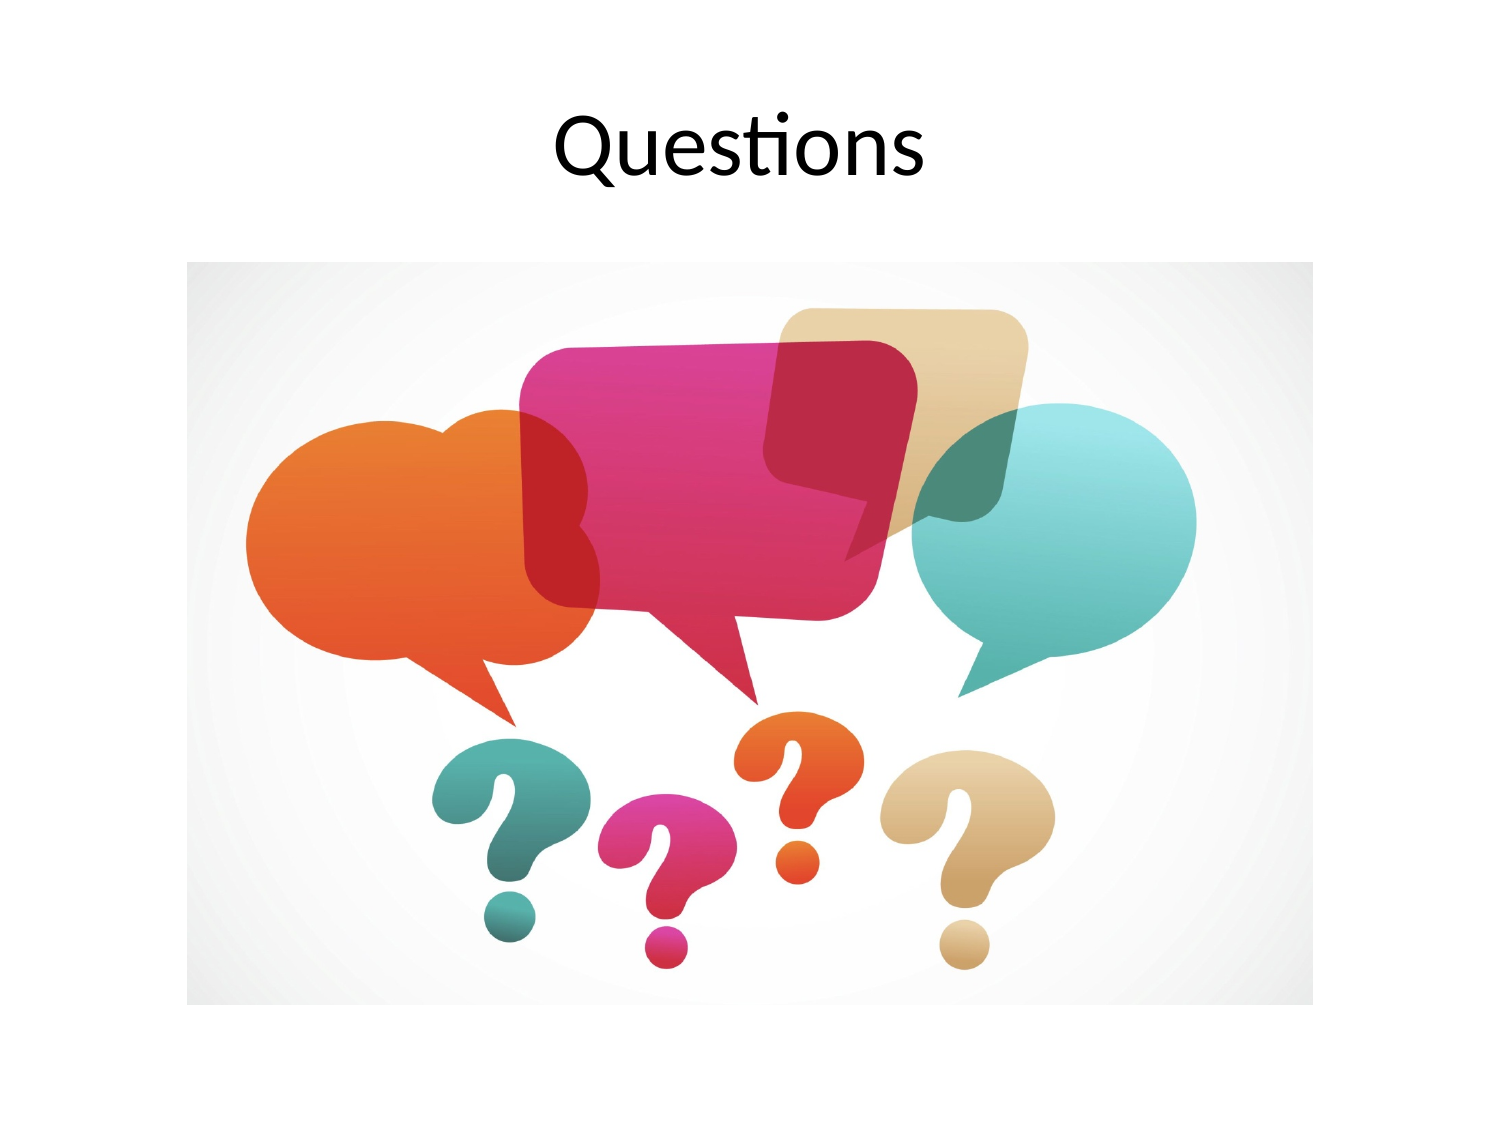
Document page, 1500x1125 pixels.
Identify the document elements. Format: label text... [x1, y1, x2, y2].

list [187, 262, 1313, 1006]
title Questions [75, 45, 1425, 233]
